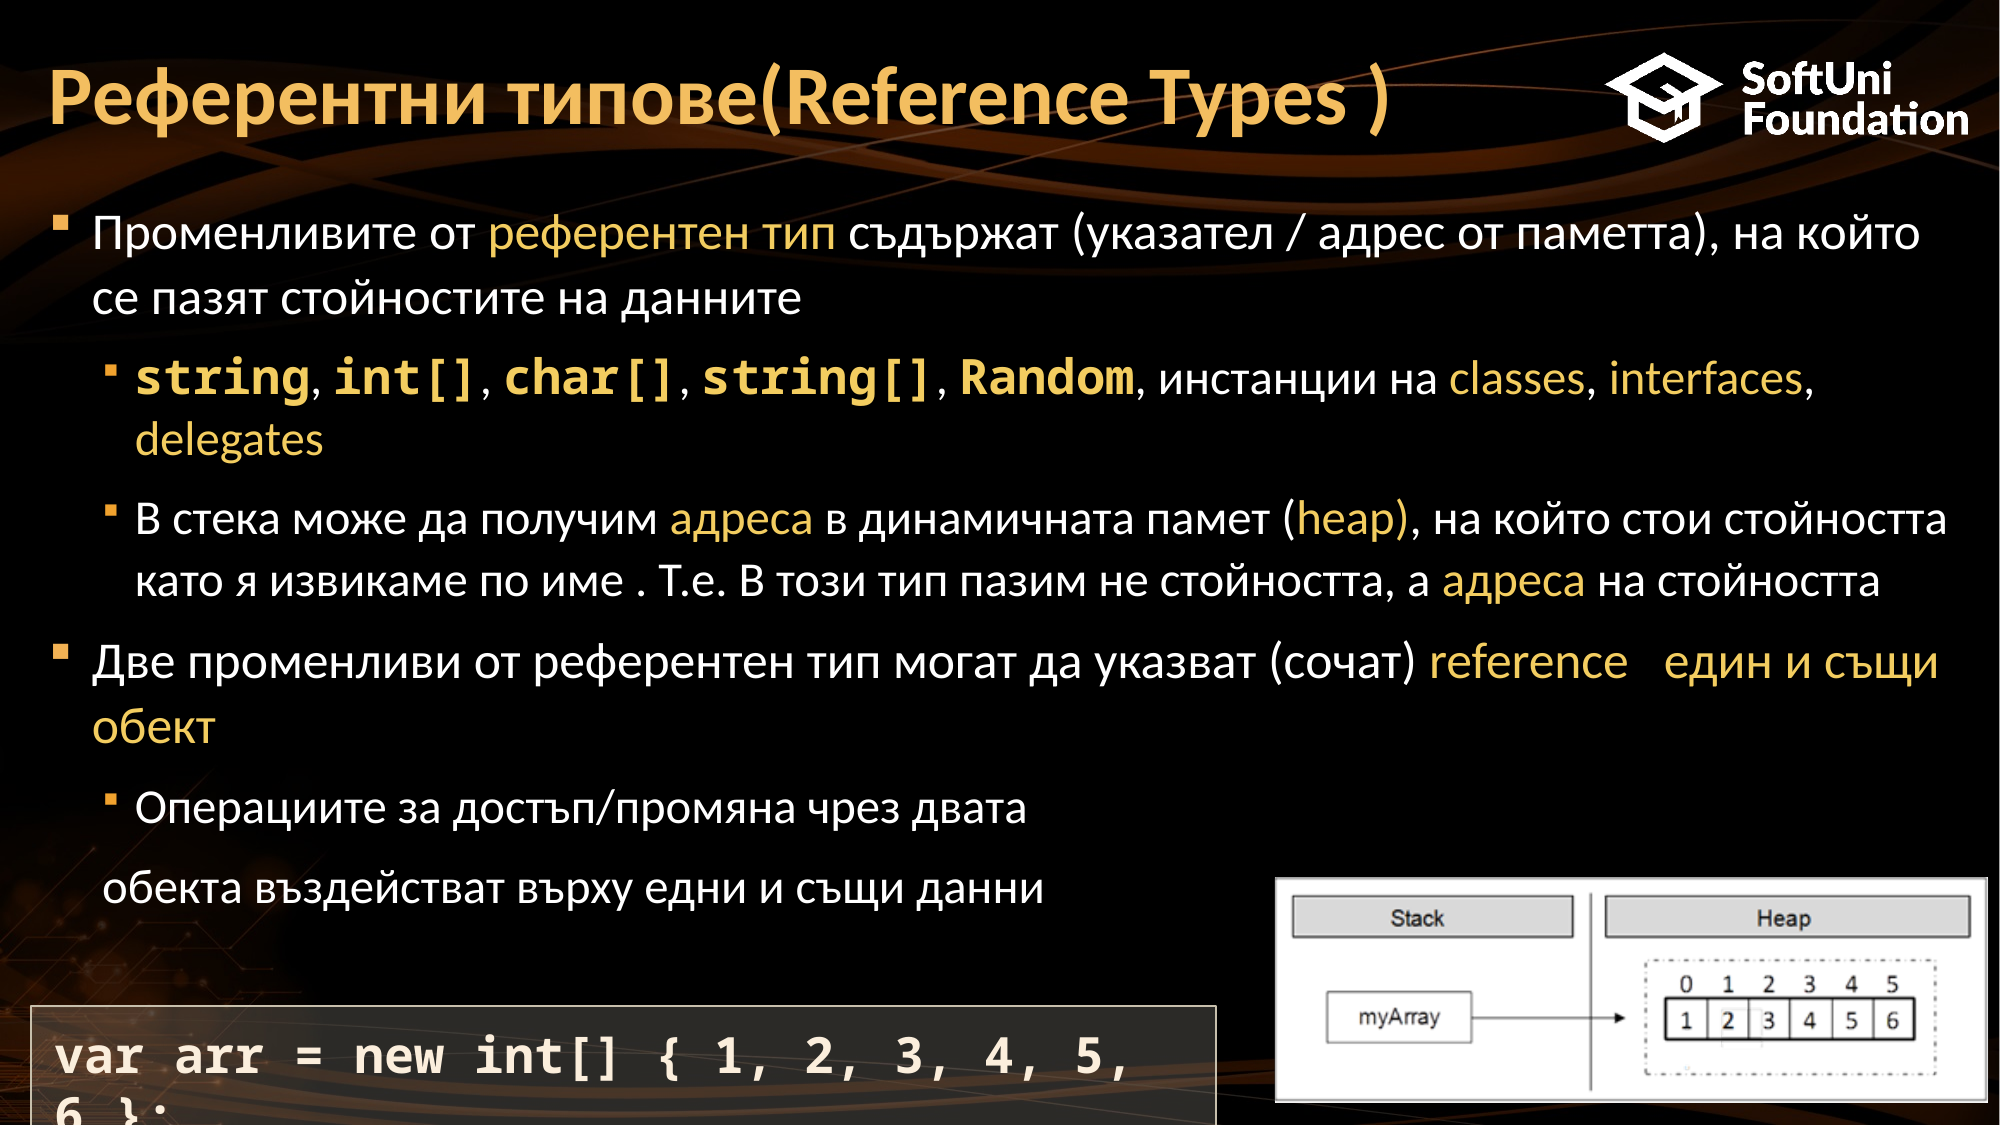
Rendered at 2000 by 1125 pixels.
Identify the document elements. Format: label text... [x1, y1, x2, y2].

text_box var arr = new int[] { 1, 2, 3, 4, 5, 6 }; [30, 1006, 1217, 1125]
picture [0, 0, 2000, 1125]
title Референтни типове(Reference Types ) [30, 6, 1602, 189]
list Променливите от референтен тип съдържат (указател / адрес от паметта), на който се пазят стойностите на данните string, int[], char[], string[], Random, инстанции на classes, interfaces, delegates В стека може да получим адреса в динамичната памет (heap), на който стои стойността като я извикаме по име . Т.е. В този тип пазим не стойността, а адреса на стойността Две променливи от референтен тип могат да указват (сочат) reference един и същи обект Операциите за достъп/промяна чрез двата обекта въздействат върху едни и същи данни [31, 188, 1968, 988]
